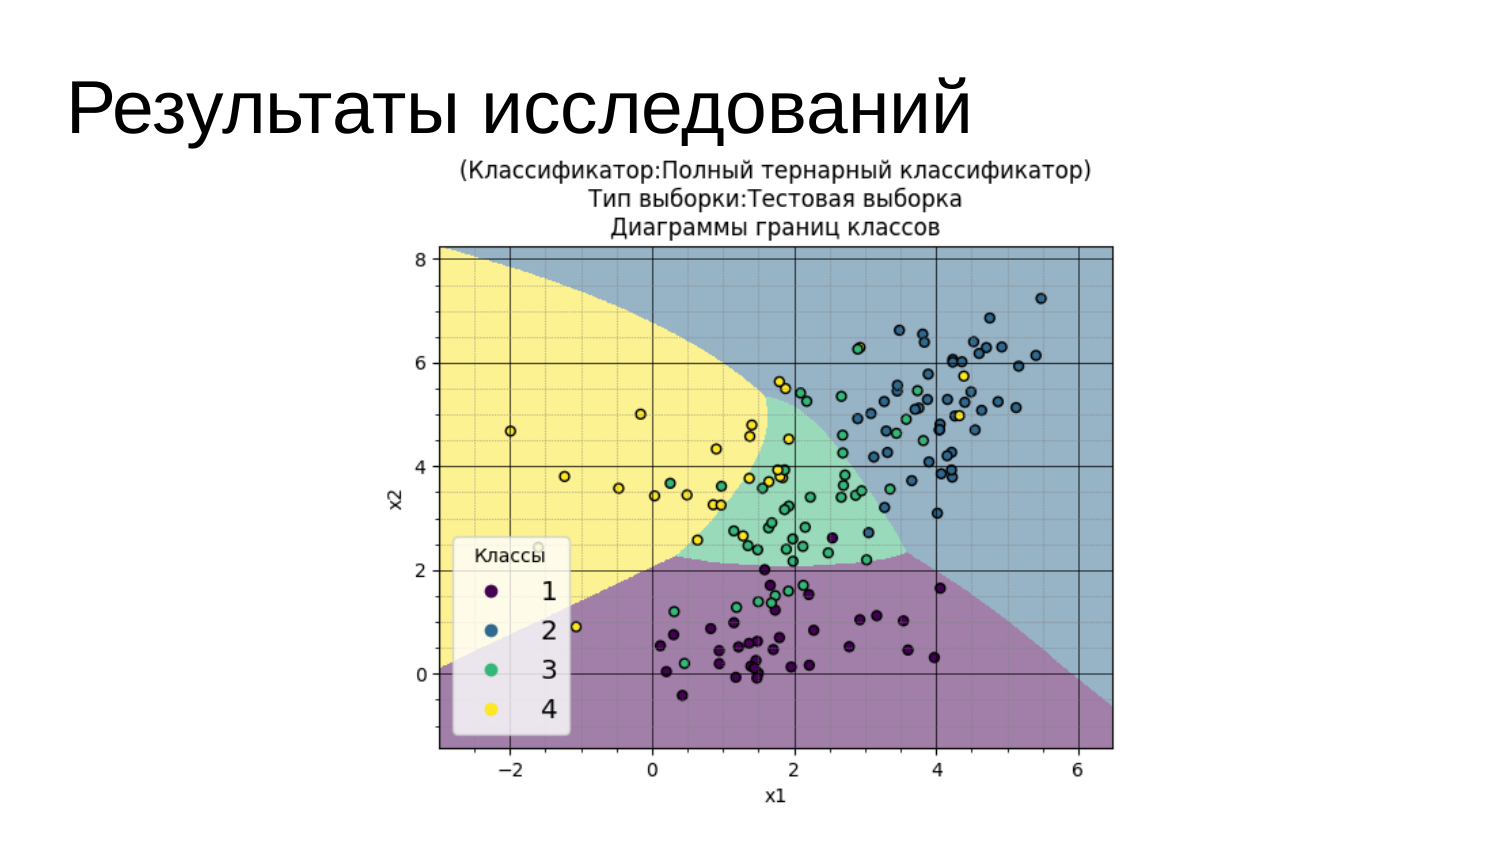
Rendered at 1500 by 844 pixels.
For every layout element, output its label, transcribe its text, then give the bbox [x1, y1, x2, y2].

picture [374, 146, 1126, 820]
title Результаты исследований [51, 43, 1449, 138]
